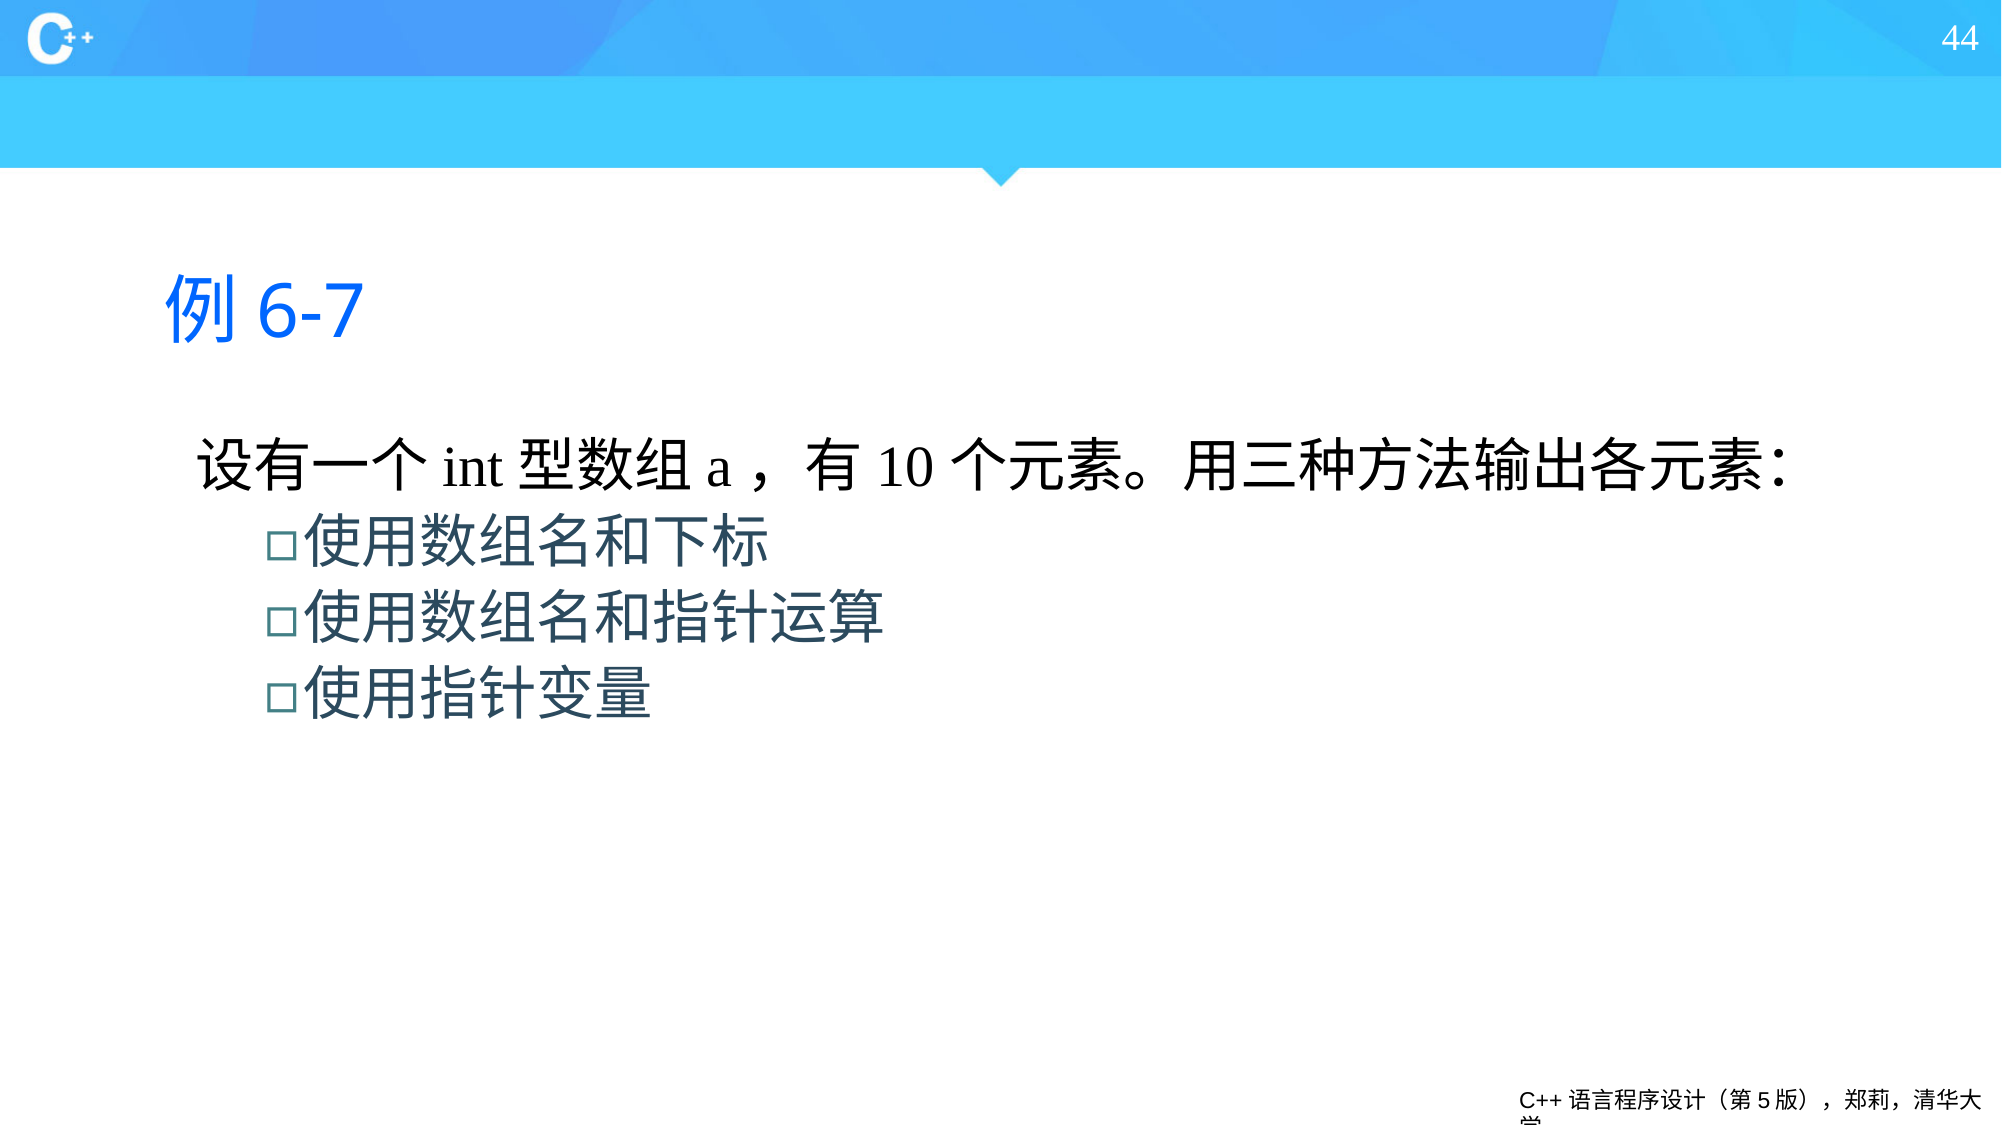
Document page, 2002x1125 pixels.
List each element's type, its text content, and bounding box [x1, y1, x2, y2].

list 设有一个int型数组a，有10个元素。用三种方法输出各元素： 使用数组名和下标 使用数组名和指针运算 使用指针变量 [180, 420, 1875, 868]
title 例6-7 [148, 219, 1950, 395]
slide_number 44 [1543, 5, 1995, 66]
picture [0, 0, 2002, 1125]
